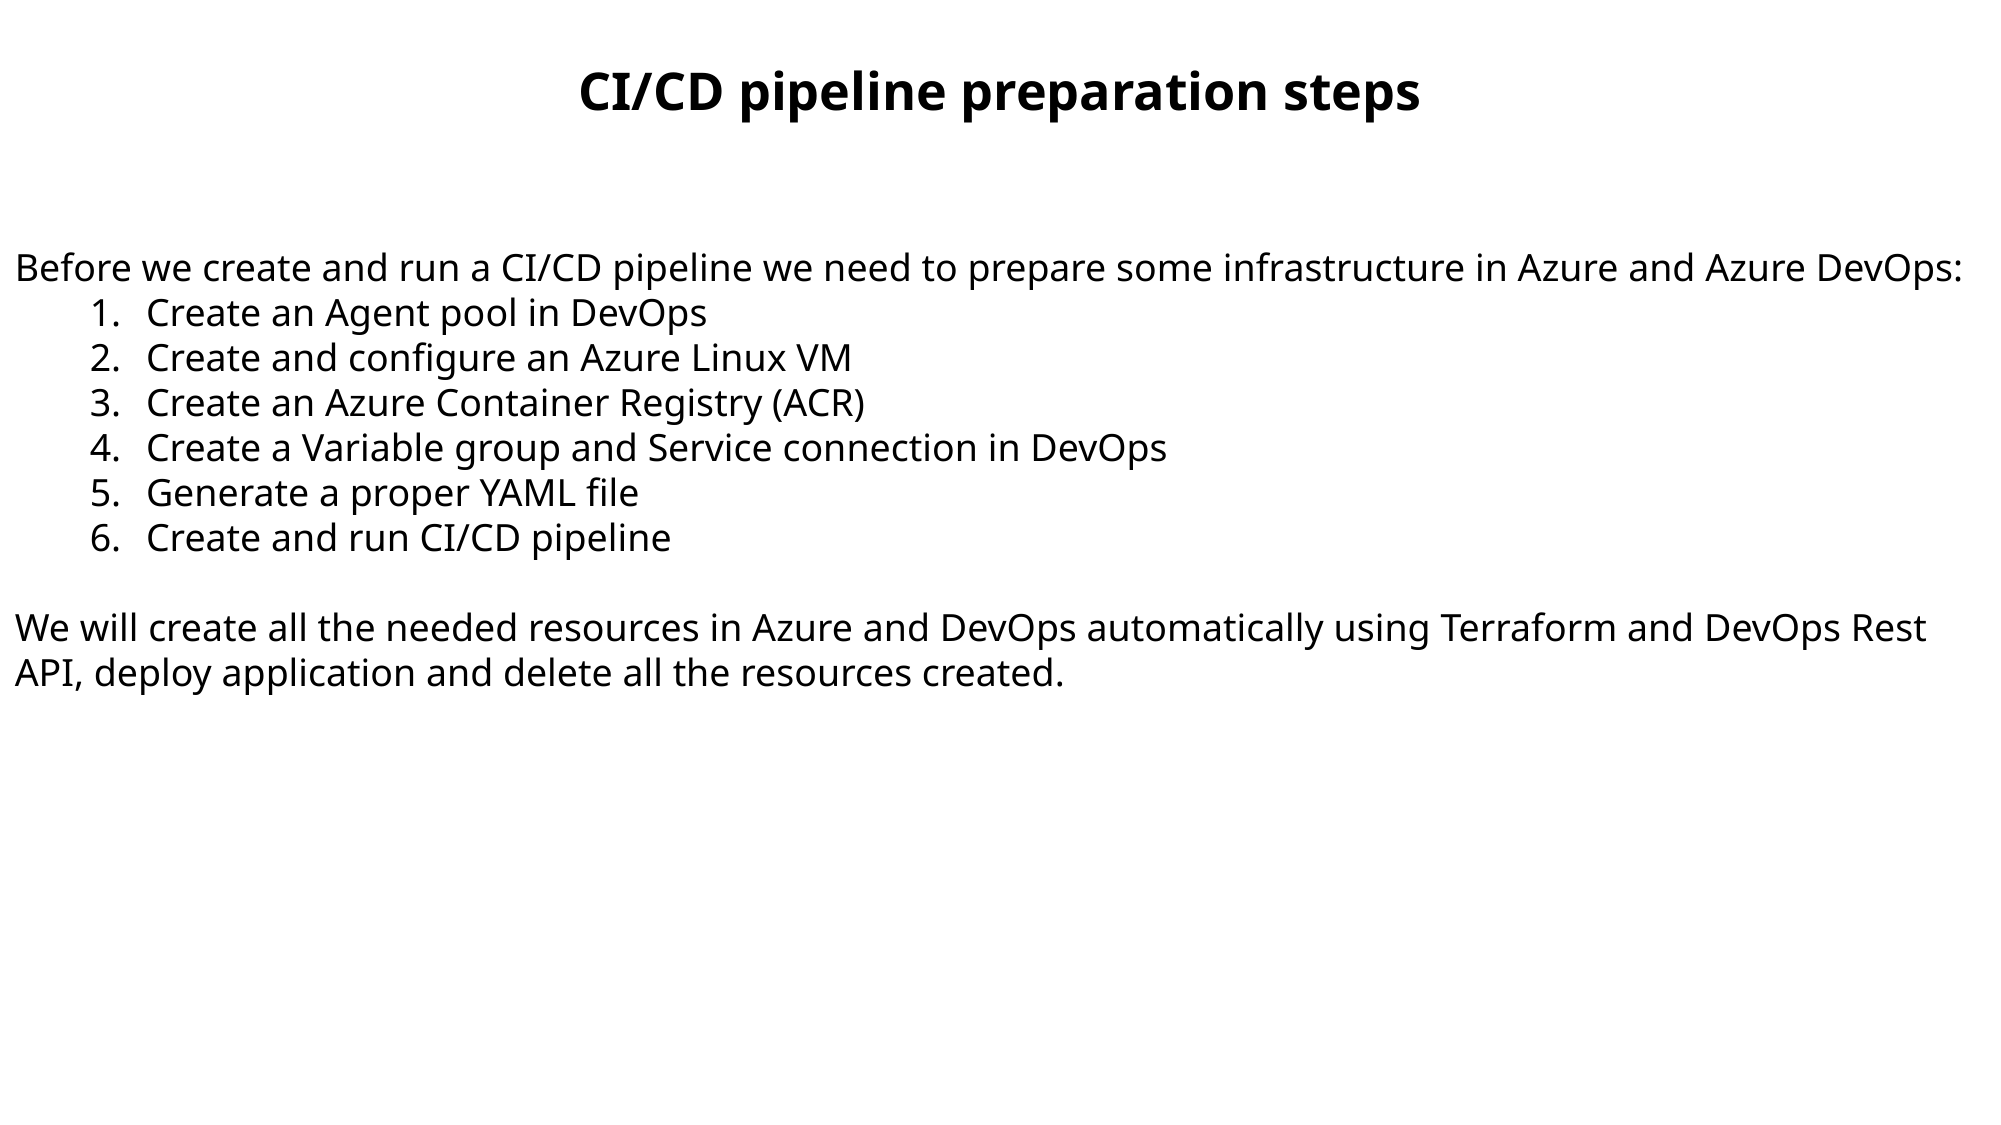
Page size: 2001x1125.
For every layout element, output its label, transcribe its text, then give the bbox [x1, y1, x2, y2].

text_box Before we create and run a CI/CD pipeline we need to prepare some infrastructure in Azure and Azure DevOps: Create an Agent pool in DevOps Create and configure an Azure Linux VM Create an Azure Container Registry (ACR) Create a Variable group and Service connection in DevOps Generate a proper YAML file Create and run CI/CD pipeline We will create all the needed resources in Azure and DevOps automatically using Terraform and DevOps Rest API, deploy application and delete all the resources created. [0, 236, 2000, 701]
text_box CI/CD pipeline preparation steps [0, 50, 2000, 128]
